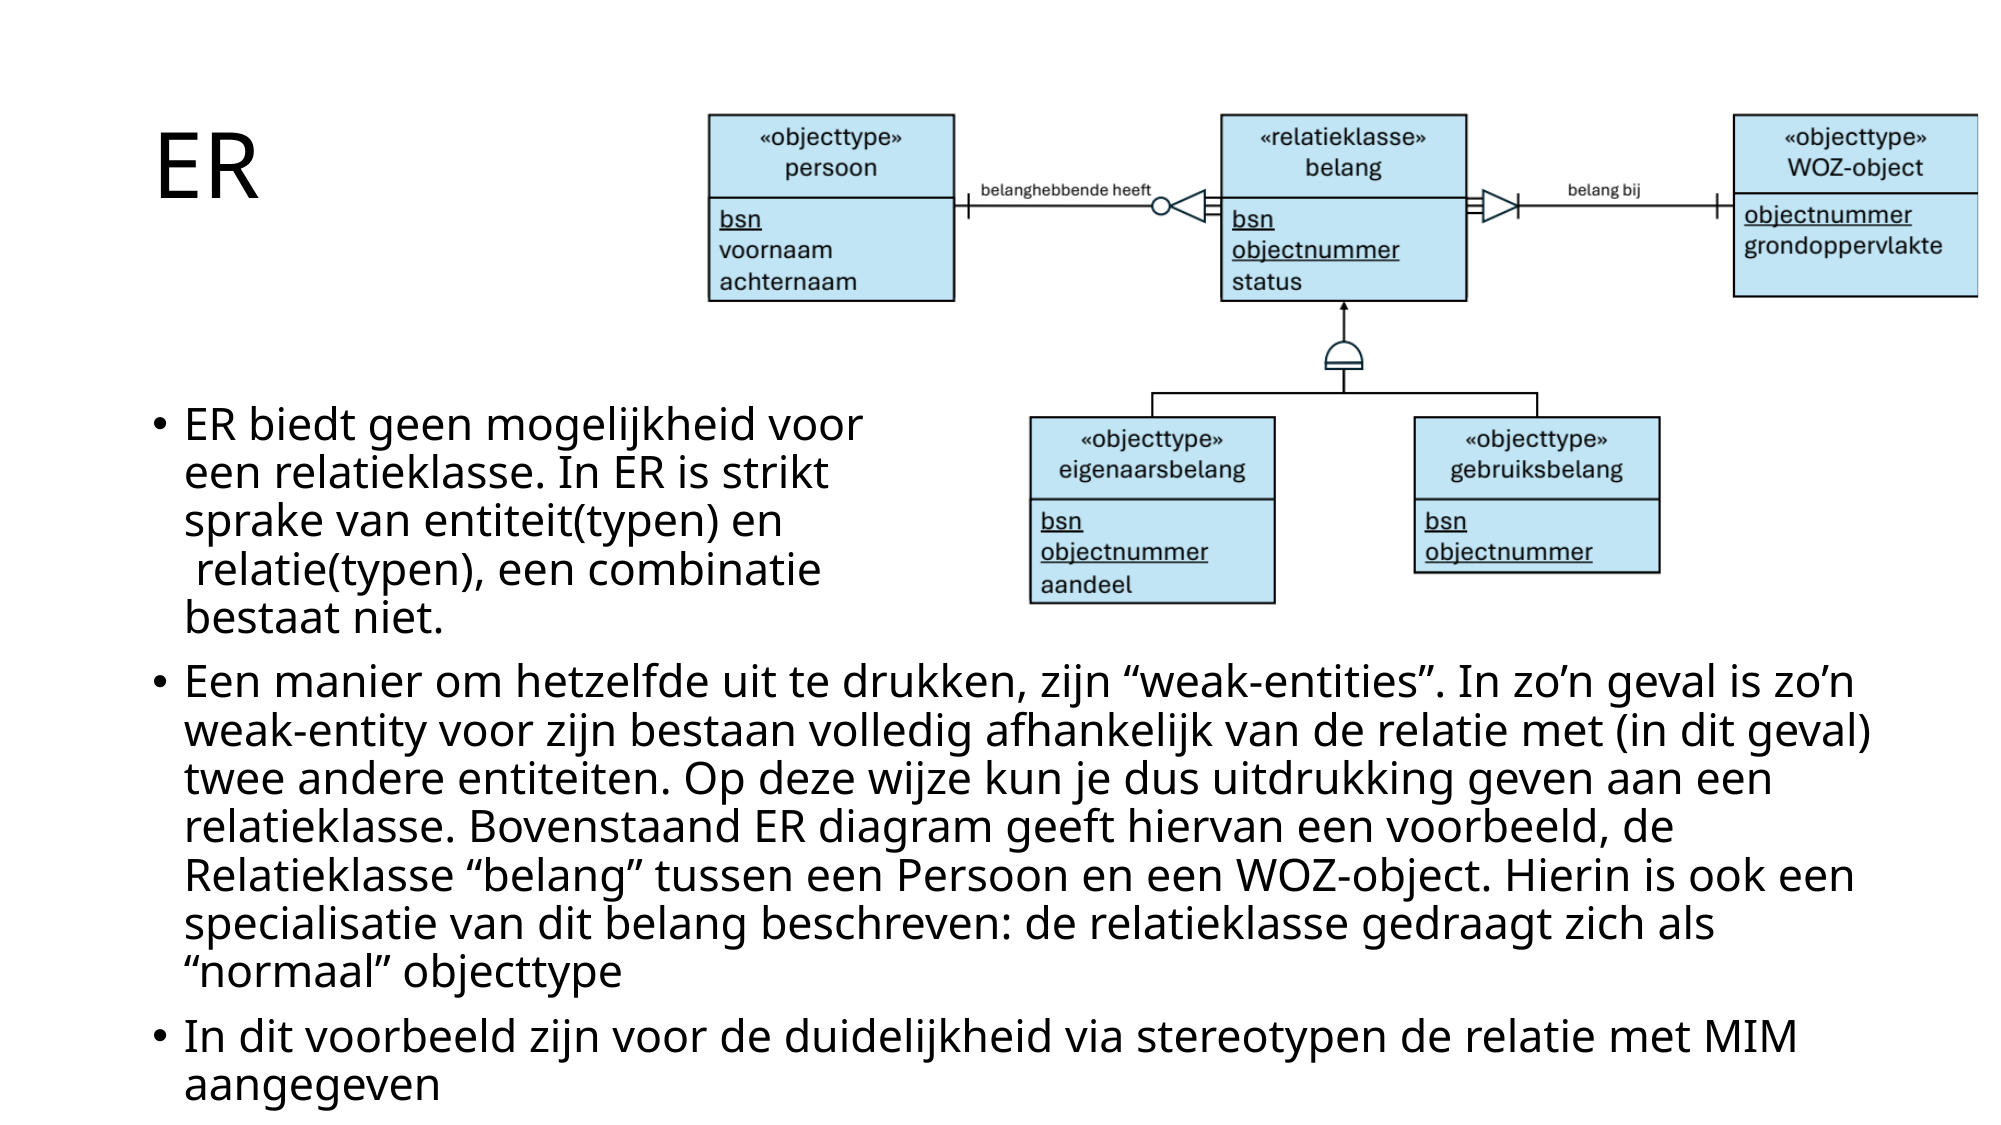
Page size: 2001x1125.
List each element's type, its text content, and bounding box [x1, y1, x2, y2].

picture [702, 111, 1979, 615]
list ER biedt geen mogelijkheid voor een relatieklasse. In ER is strikt sprake van entiteit(typen) en relatie(typen), een combinatie bestaat niet. Een manier om hetzelfde uit te drukken, zijn “weak-entities”. In zo’n geval is zo’n weak-entity voor zijn bestaan volledig afhankelijk van de relatie met (in dit geval) twee andere entiteiten. Op deze wijze kun je dus uitdrukking geven aan een relatieklasse. Bovenstaand ER diagram geeft hiervan een voorbeeld, de Relatieklasse “belang” tussen een Persoon en een WOZ-object. Hierin is ook een specialisatie van dit belang beschreven: de relatieklasse gedraagt zich als “normaal” objecttype In dit voorbeeld zijn voor de duidelijkheid via stereotypen de relatie met MIM aangegeven [137, 393, 1944, 1125]
title ER [137, 59, 1863, 278]
